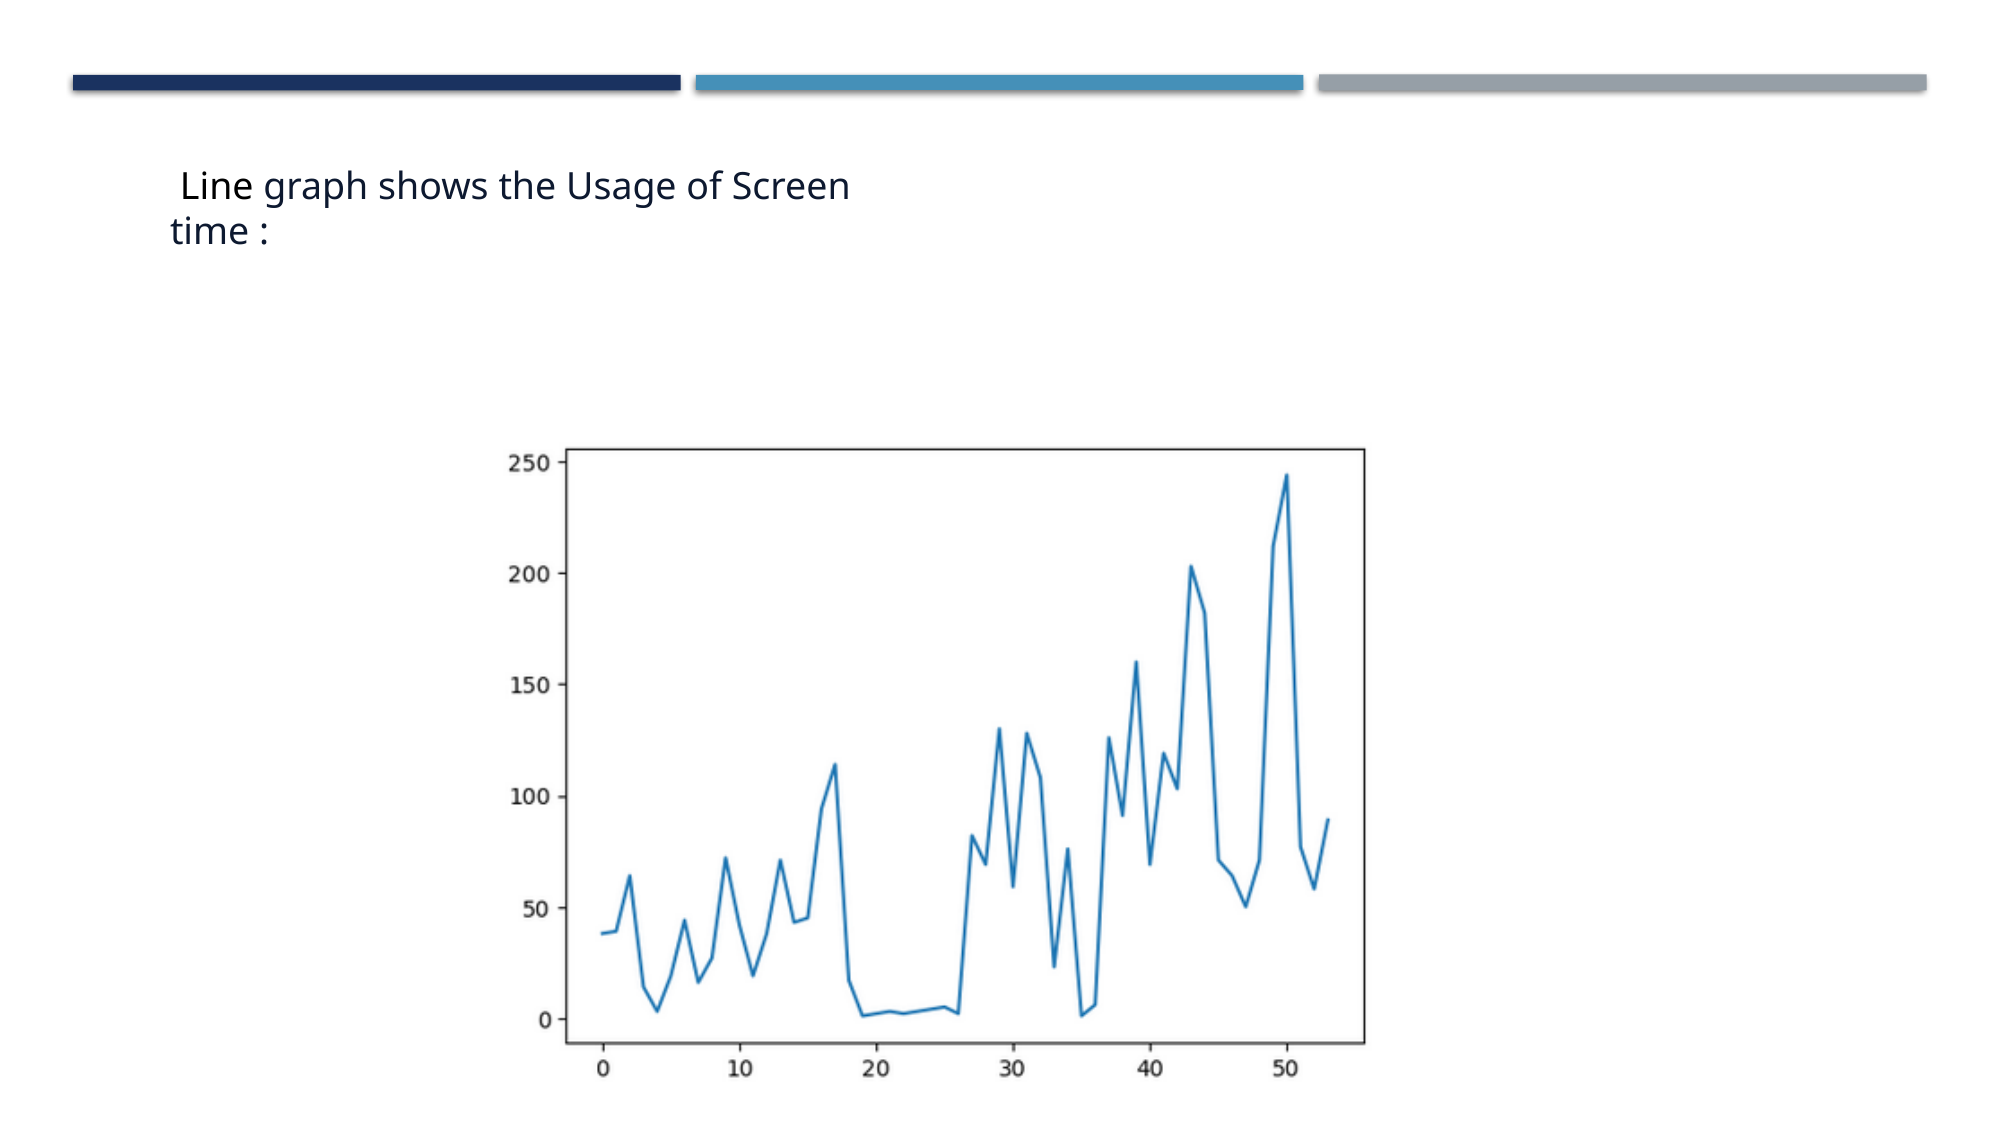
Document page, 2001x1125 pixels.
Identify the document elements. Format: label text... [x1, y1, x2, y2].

text_box Line graph shows the Usage of Screen time : [155, 154, 966, 260]
picture [491, 422, 1408, 1103]
